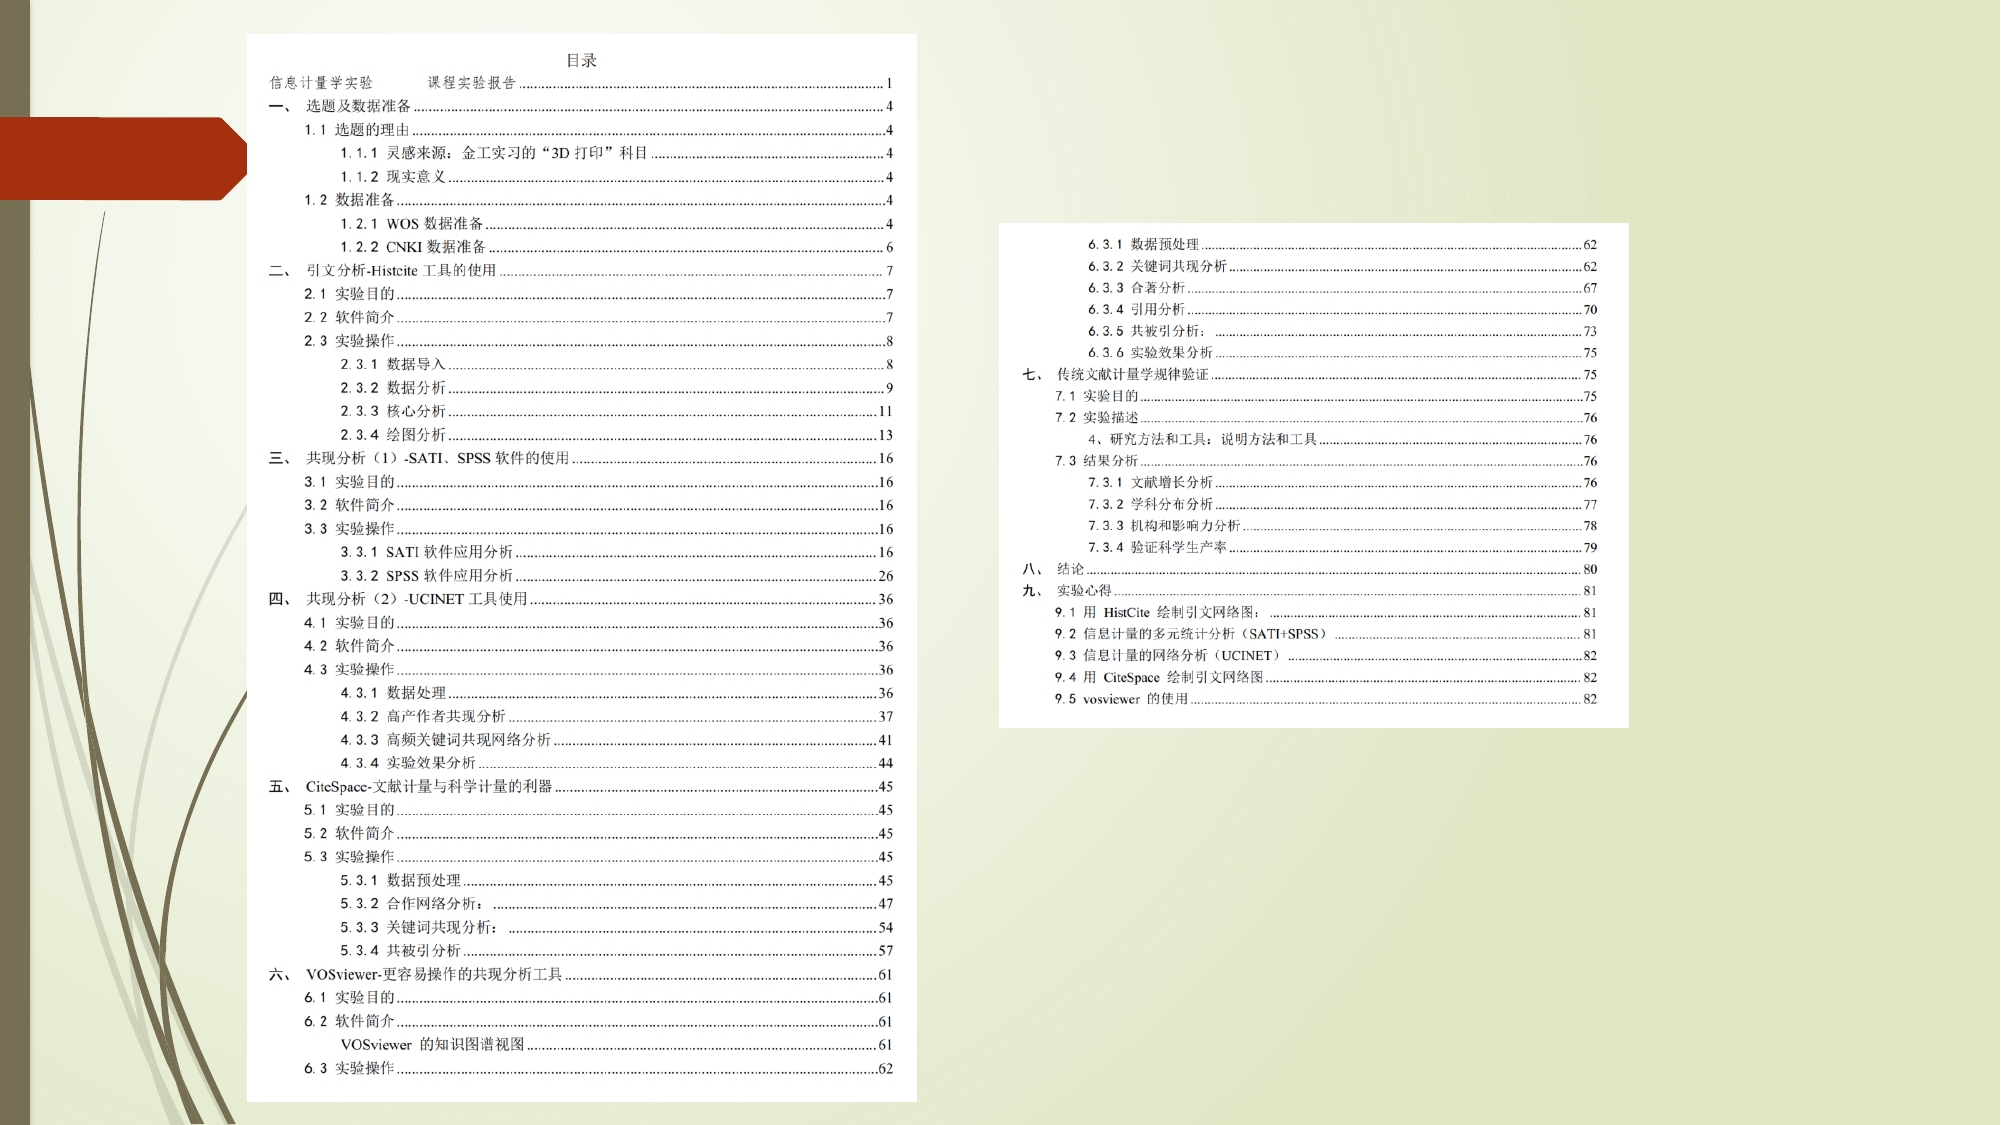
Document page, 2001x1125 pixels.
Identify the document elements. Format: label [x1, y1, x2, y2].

picture [999, 223, 1629, 729]
picture [246, 33, 917, 1103]
